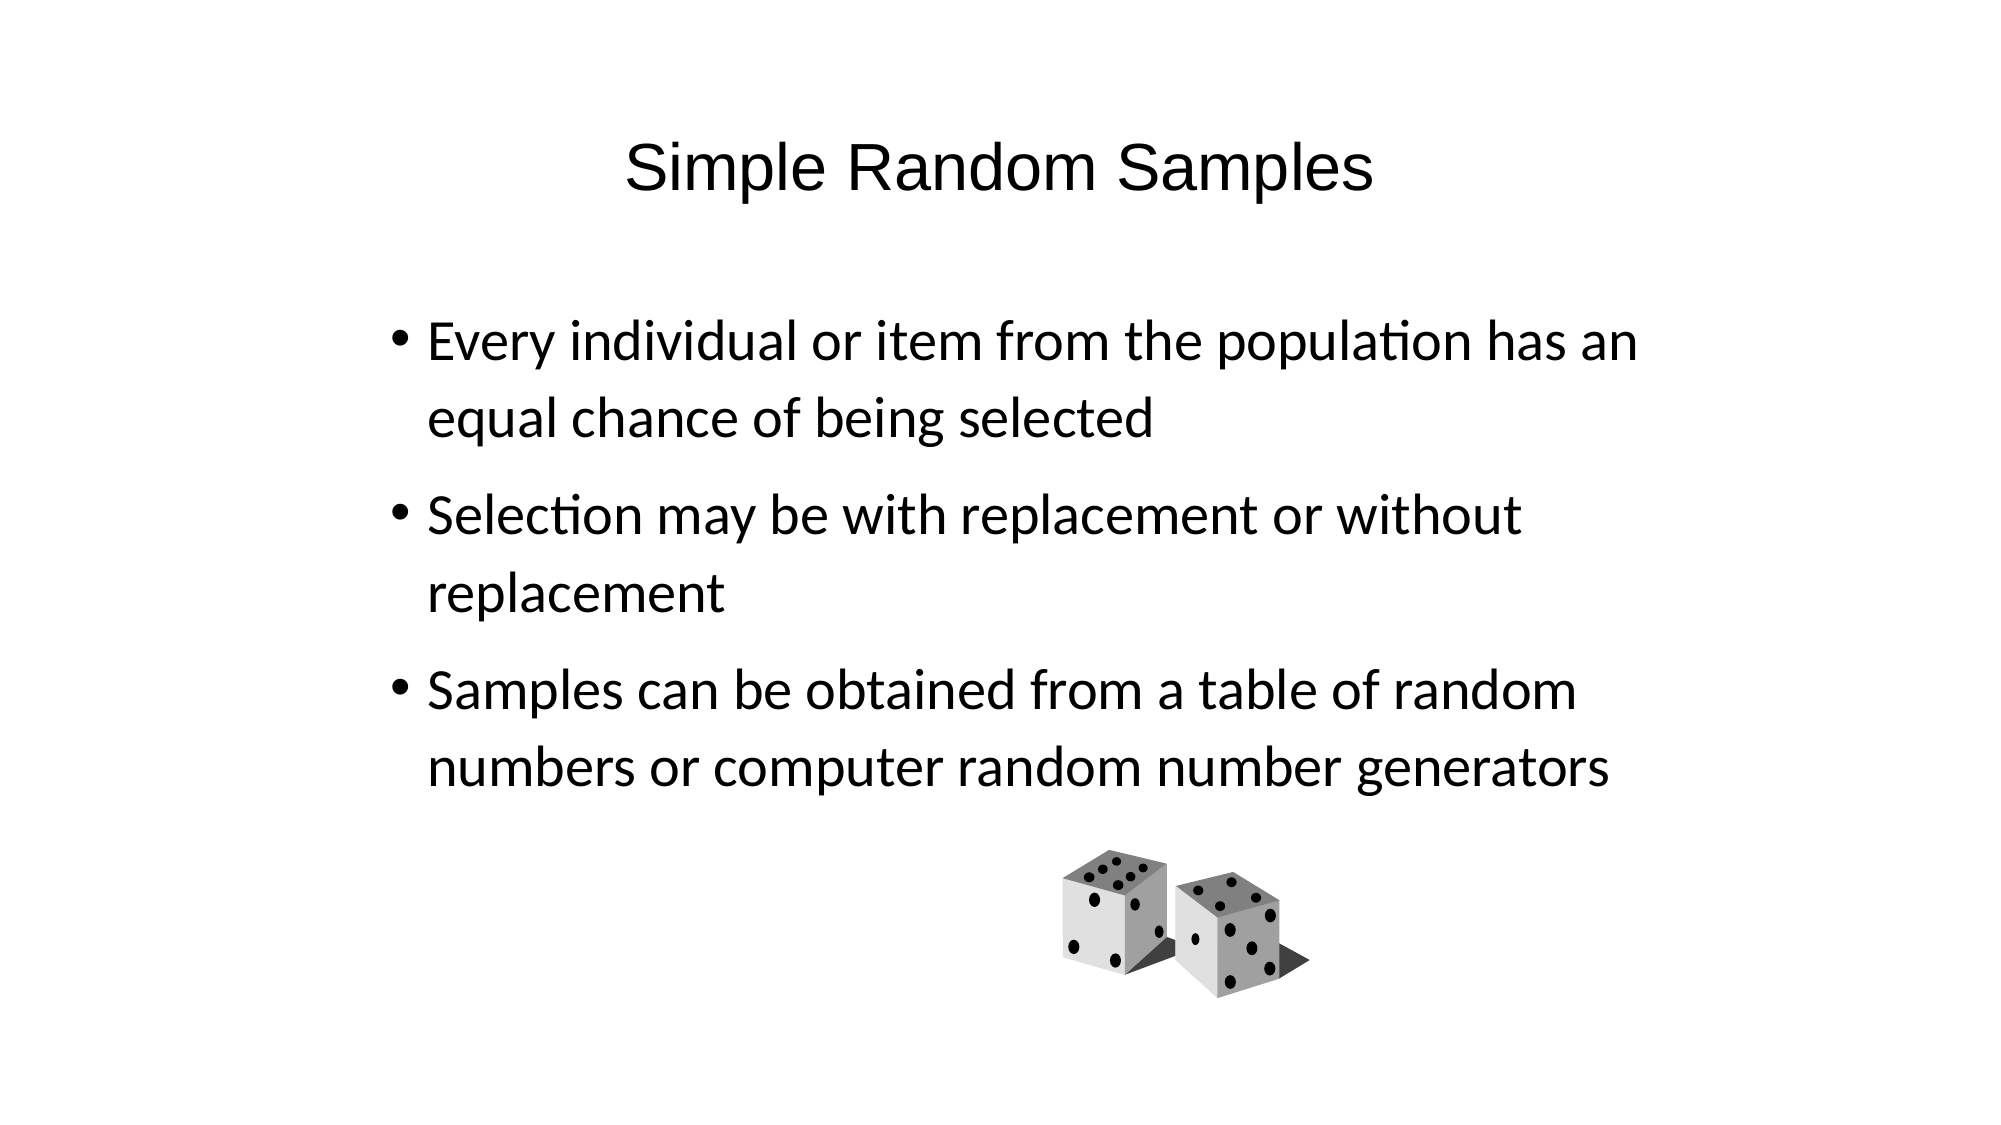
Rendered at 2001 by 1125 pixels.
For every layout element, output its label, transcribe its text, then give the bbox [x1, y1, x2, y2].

title Simple Random Samples [137, 59, 1863, 278]
list Every individual or item from the population has an equal chance of being selected Selection may be with replacement or without replacement Samples can be obtained from a table of random numbers or computer random number generators [375, 287, 1700, 963]
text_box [1062, 849, 1388, 1100]
